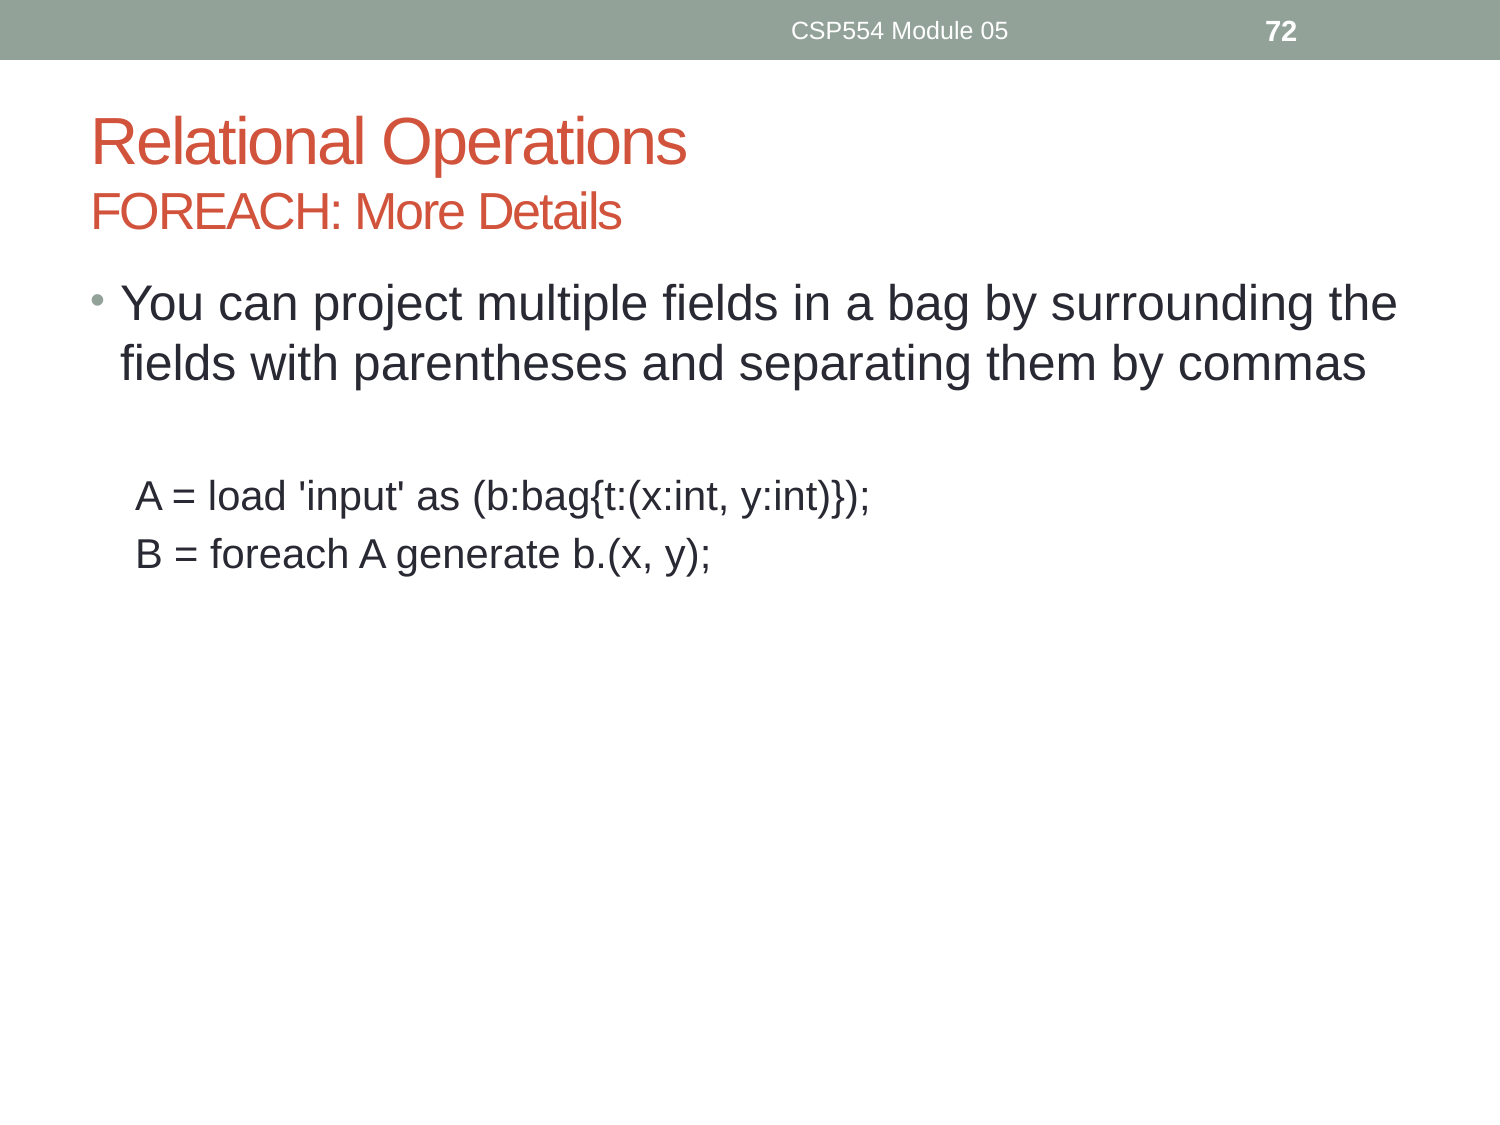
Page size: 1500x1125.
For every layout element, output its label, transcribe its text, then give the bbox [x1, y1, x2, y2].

list You can project multiple fields in a bag by surrounding the fields with parentheses and separating them by commas A = load 'input' as (b:bag{t:(x:int, y:int)}); B = foreach A generate b.(x, y); [75, 262, 1425, 1063]
title Relational Operations FOREACH: More Details [75, 87, 1425, 250]
footer CSP554 Module 05 [562, 3, 1238, 57]
slide_number 72 [1250, 3, 1425, 57]
